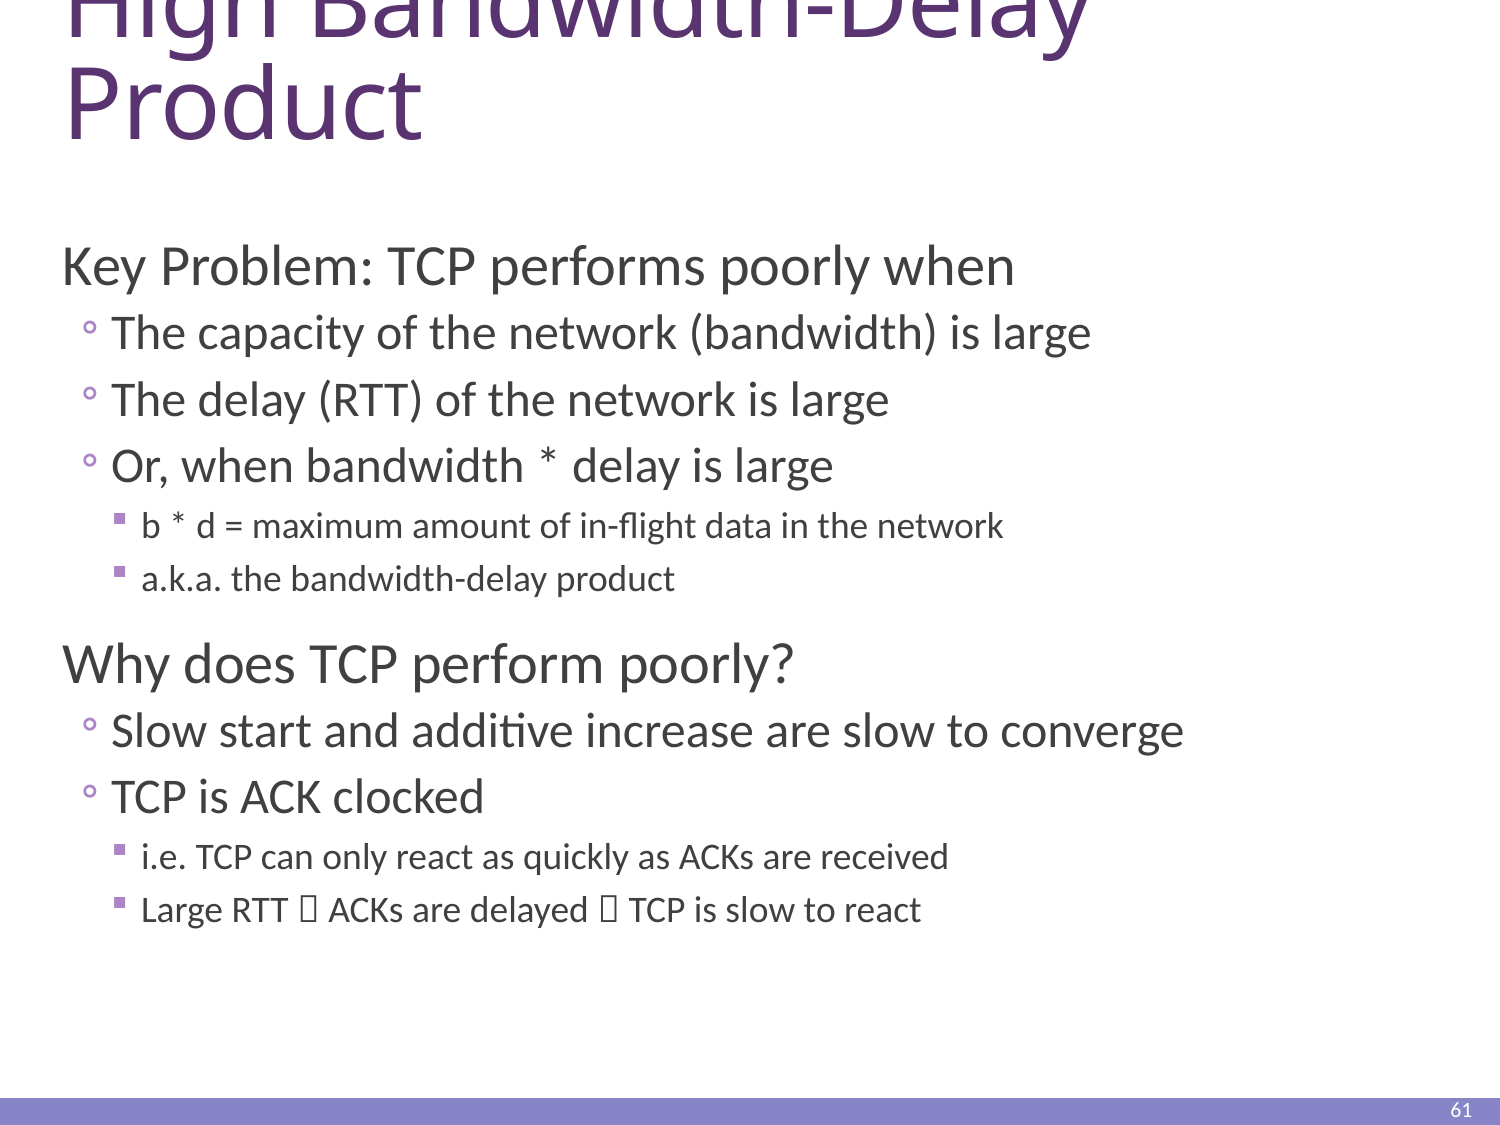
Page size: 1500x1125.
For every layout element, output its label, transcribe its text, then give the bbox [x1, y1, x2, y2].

title High Bandwidth-Delay Product [48, 47, 1470, 168]
list Key Problem: TCP performs poorly when The capacity of the network (bandwidth) is large The delay (RTT) of the network is large Or, when bandwidth * delay is large b * d = maximum amount of in-flight data in the network a.k.a. the bandwidth-delay product Why does TCP perform poorly? Slow start and additive increase are slow to converge TCP is ACK clocked i.e. TCP can only react as quickly as ACKs are received Large RTT  ACKs are delayed  TCP is slow to react [48, 227, 1470, 1014]
slide_number 61 [1326, 1091, 1488, 1125]
